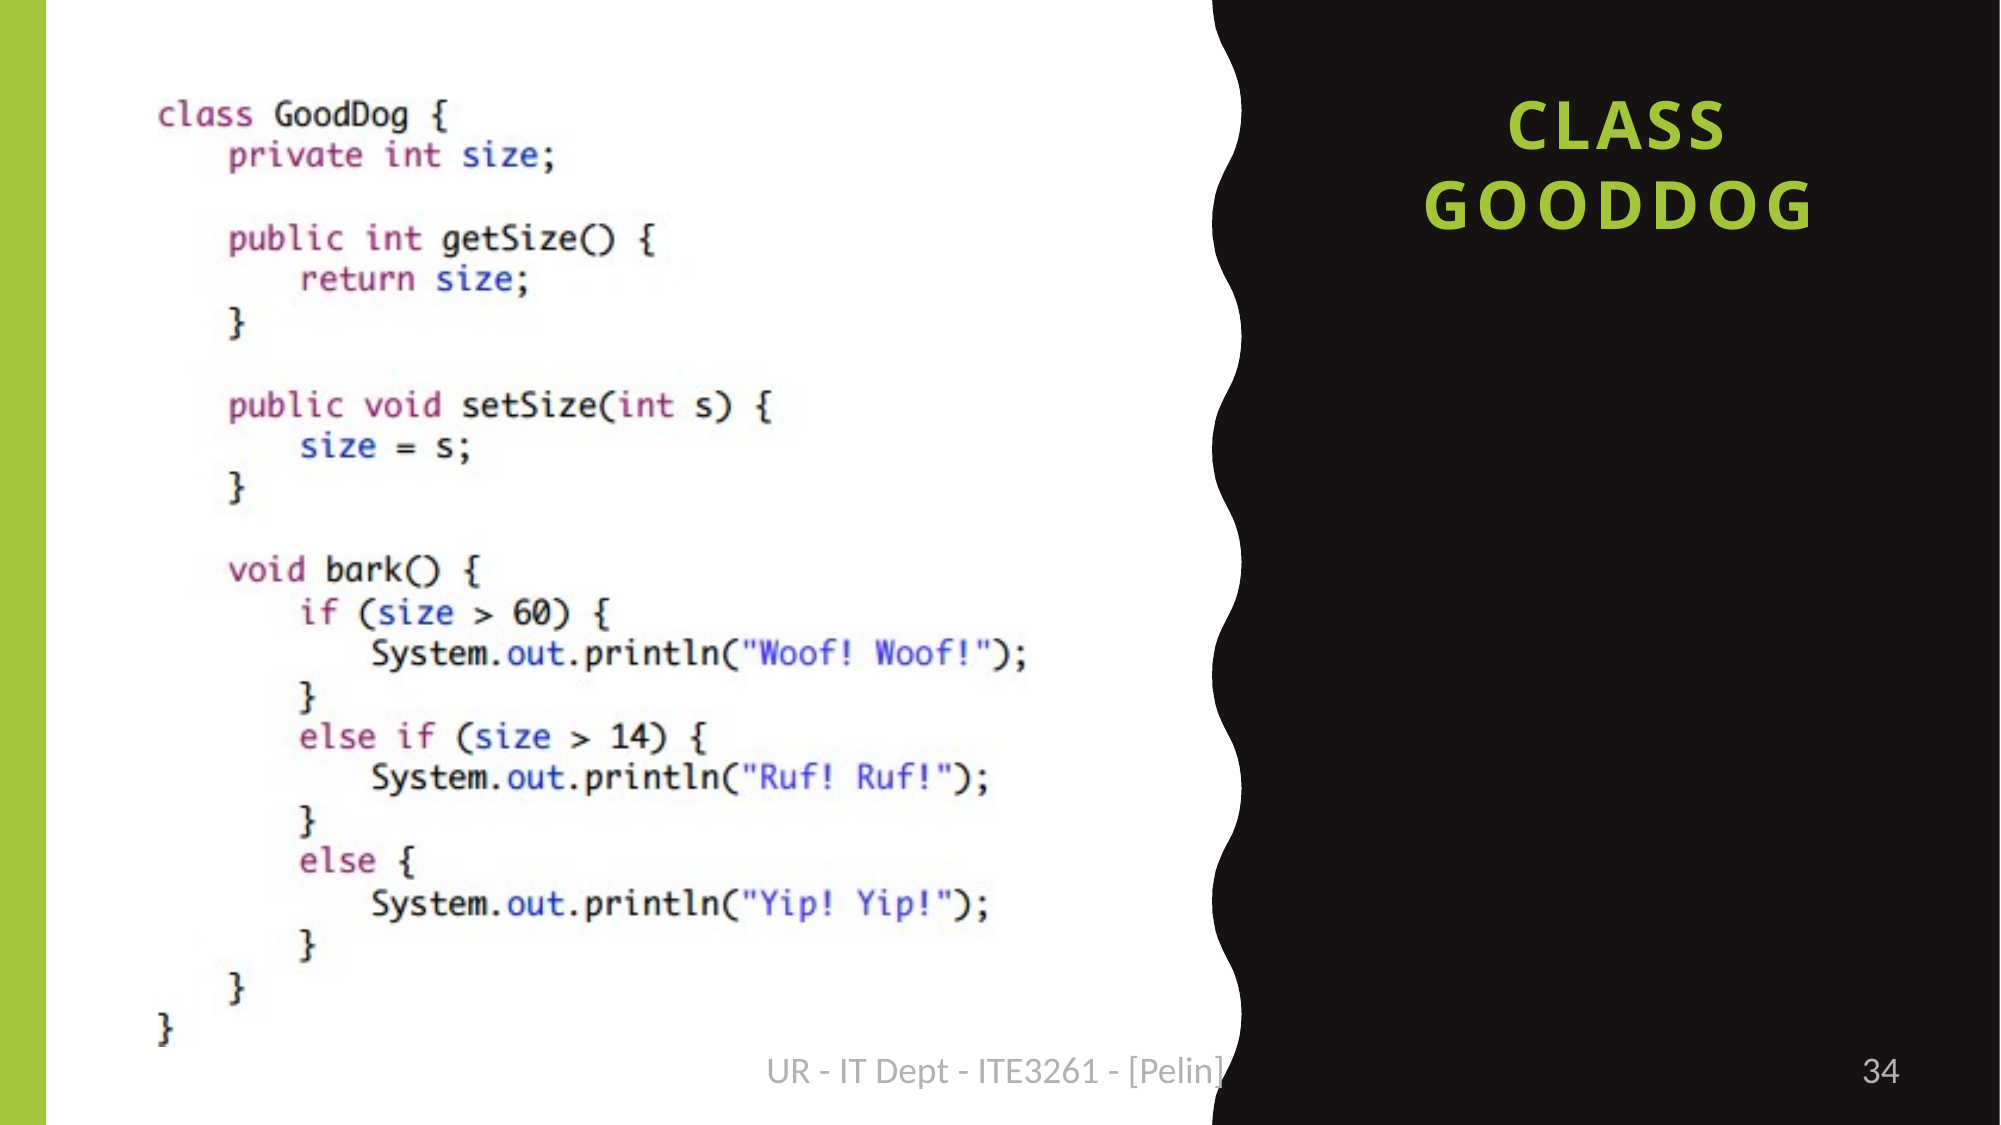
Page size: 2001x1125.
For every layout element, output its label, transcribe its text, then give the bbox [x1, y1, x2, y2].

text_box [1212, 0, 2000, 1125]
text_box <number> [1440, 1046, 1900, 1103]
text_box [0, 0, 47, 1125]
text_box CLASS GOODDOG [1402, 80, 1835, 271]
text_box UR - IT Dept - ITE3261 - [Pelin] [680, 1046, 1320, 1103]
text_box [157, 98, 1027, 1047]
